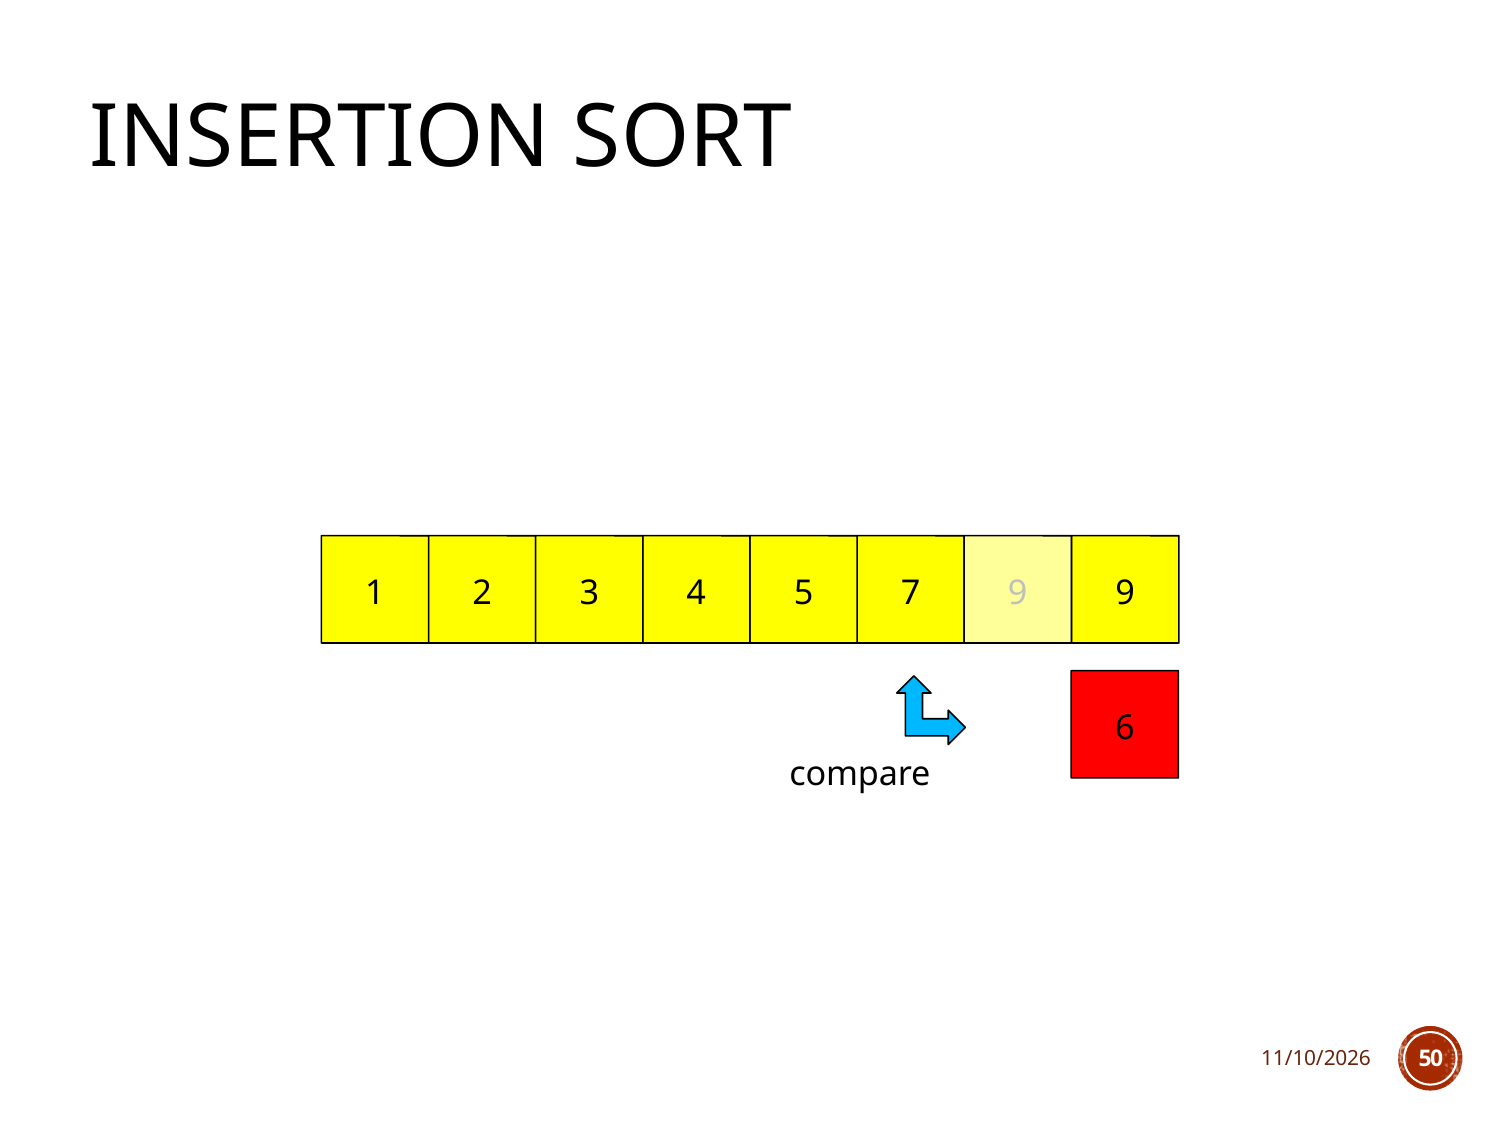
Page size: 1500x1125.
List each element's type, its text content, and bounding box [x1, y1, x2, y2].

text_box 5 [750, 535, 858, 643]
text_box 1 [321, 535, 429, 643]
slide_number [982, 1028, 1386, 1089]
text_box 7 [858, 535, 964, 643]
text_box 3 [535, 535, 643, 643]
text_box 2 [429, 535, 535, 643]
slide_number 50 [1391, 1028, 1471, 1089]
title Insertion Sort [74, 44, 1425, 233]
text_box 4 [643, 535, 750, 643]
text_box 9 [964, 535, 1072, 643]
text_box 9 [1072, 535, 1179, 643]
text_box [896, 675, 966, 745]
text_box 6 [1071, 670, 1179, 778]
text_box compare [774, 743, 946, 800]
